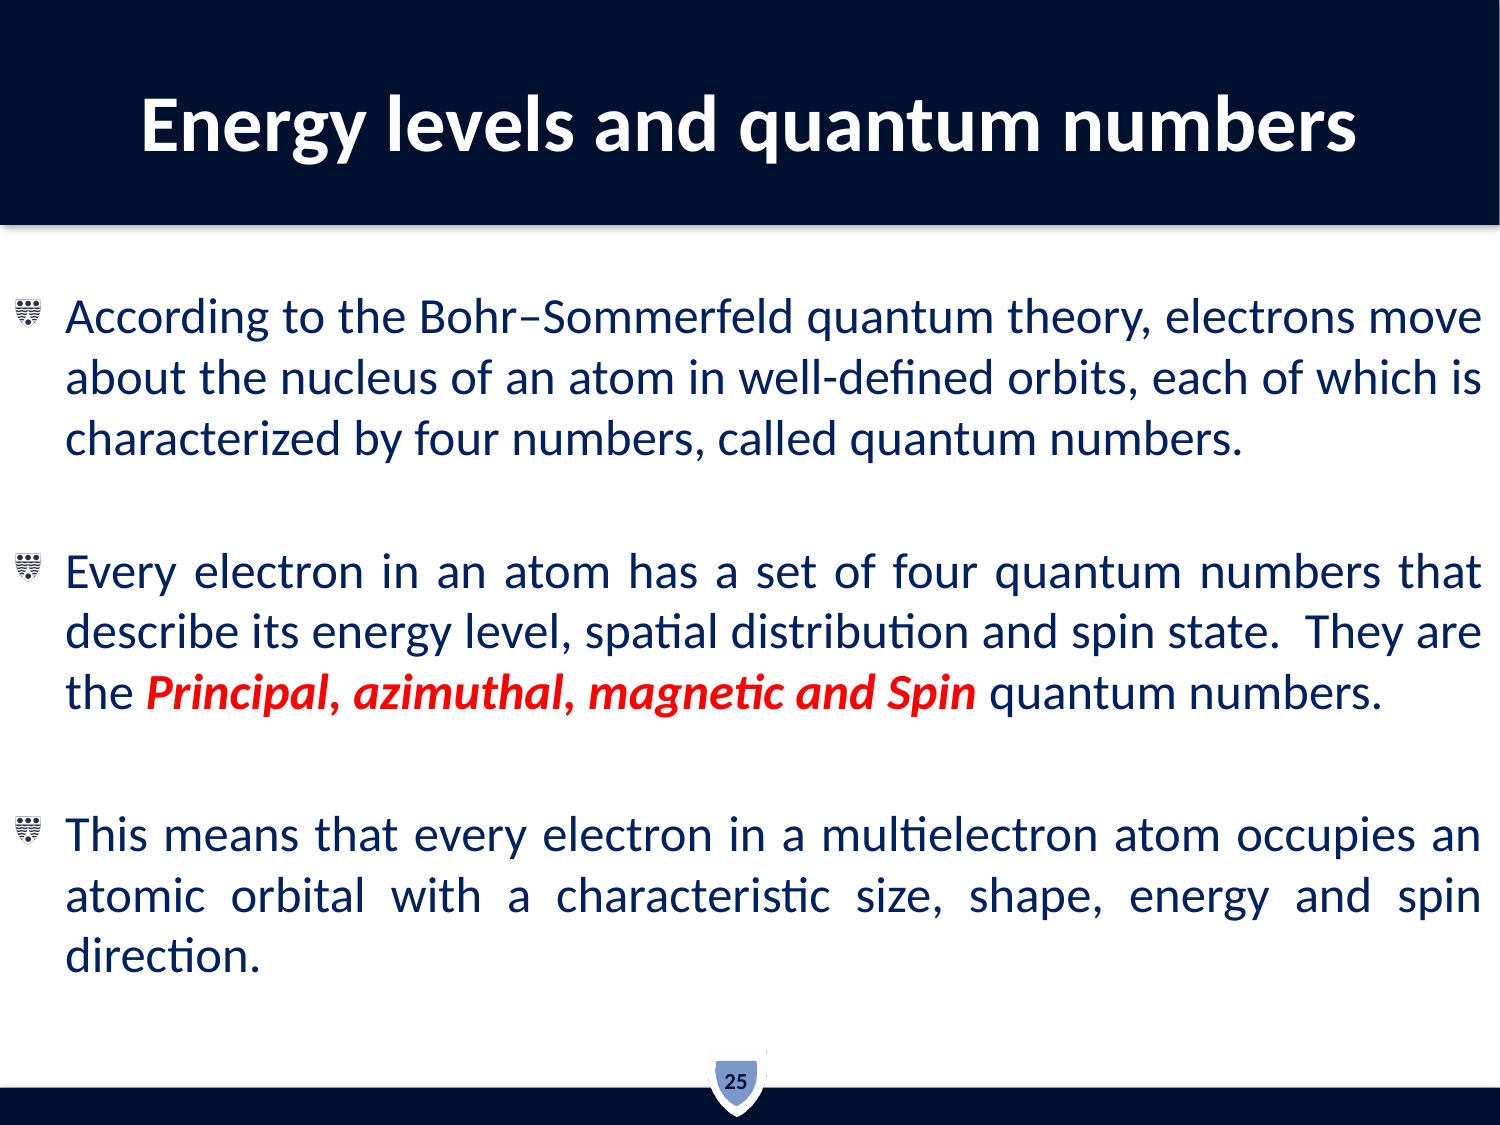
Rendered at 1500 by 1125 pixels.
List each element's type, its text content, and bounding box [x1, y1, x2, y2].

list According to the Bohr–Sommerfeld quantum theory, electrons move about the nucleus of an atom in well-defined orbits, each of which is characterized by four numbers, called quantum numbers. Every electron in an atom has a set of four quantum numbers that describe its energy level, spatial distribution and spin state. They are the Principal, azimuthal, magnetic and Spin quantum numbers. This means that every electron in a multielectron atom occupies an atomic orbital with a characteristic size, shape, energy and spin direction. [0, 212, 1500, 1050]
picture [15, 816, 41, 845]
picture [15, 299, 41, 328]
title Energy levels and quantum numbers [75, 24, 1425, 212]
slide_number 25 [704, 1050, 768, 1110]
picture [15, 553, 41, 582]
picture [706, 1110, 767, 1117]
